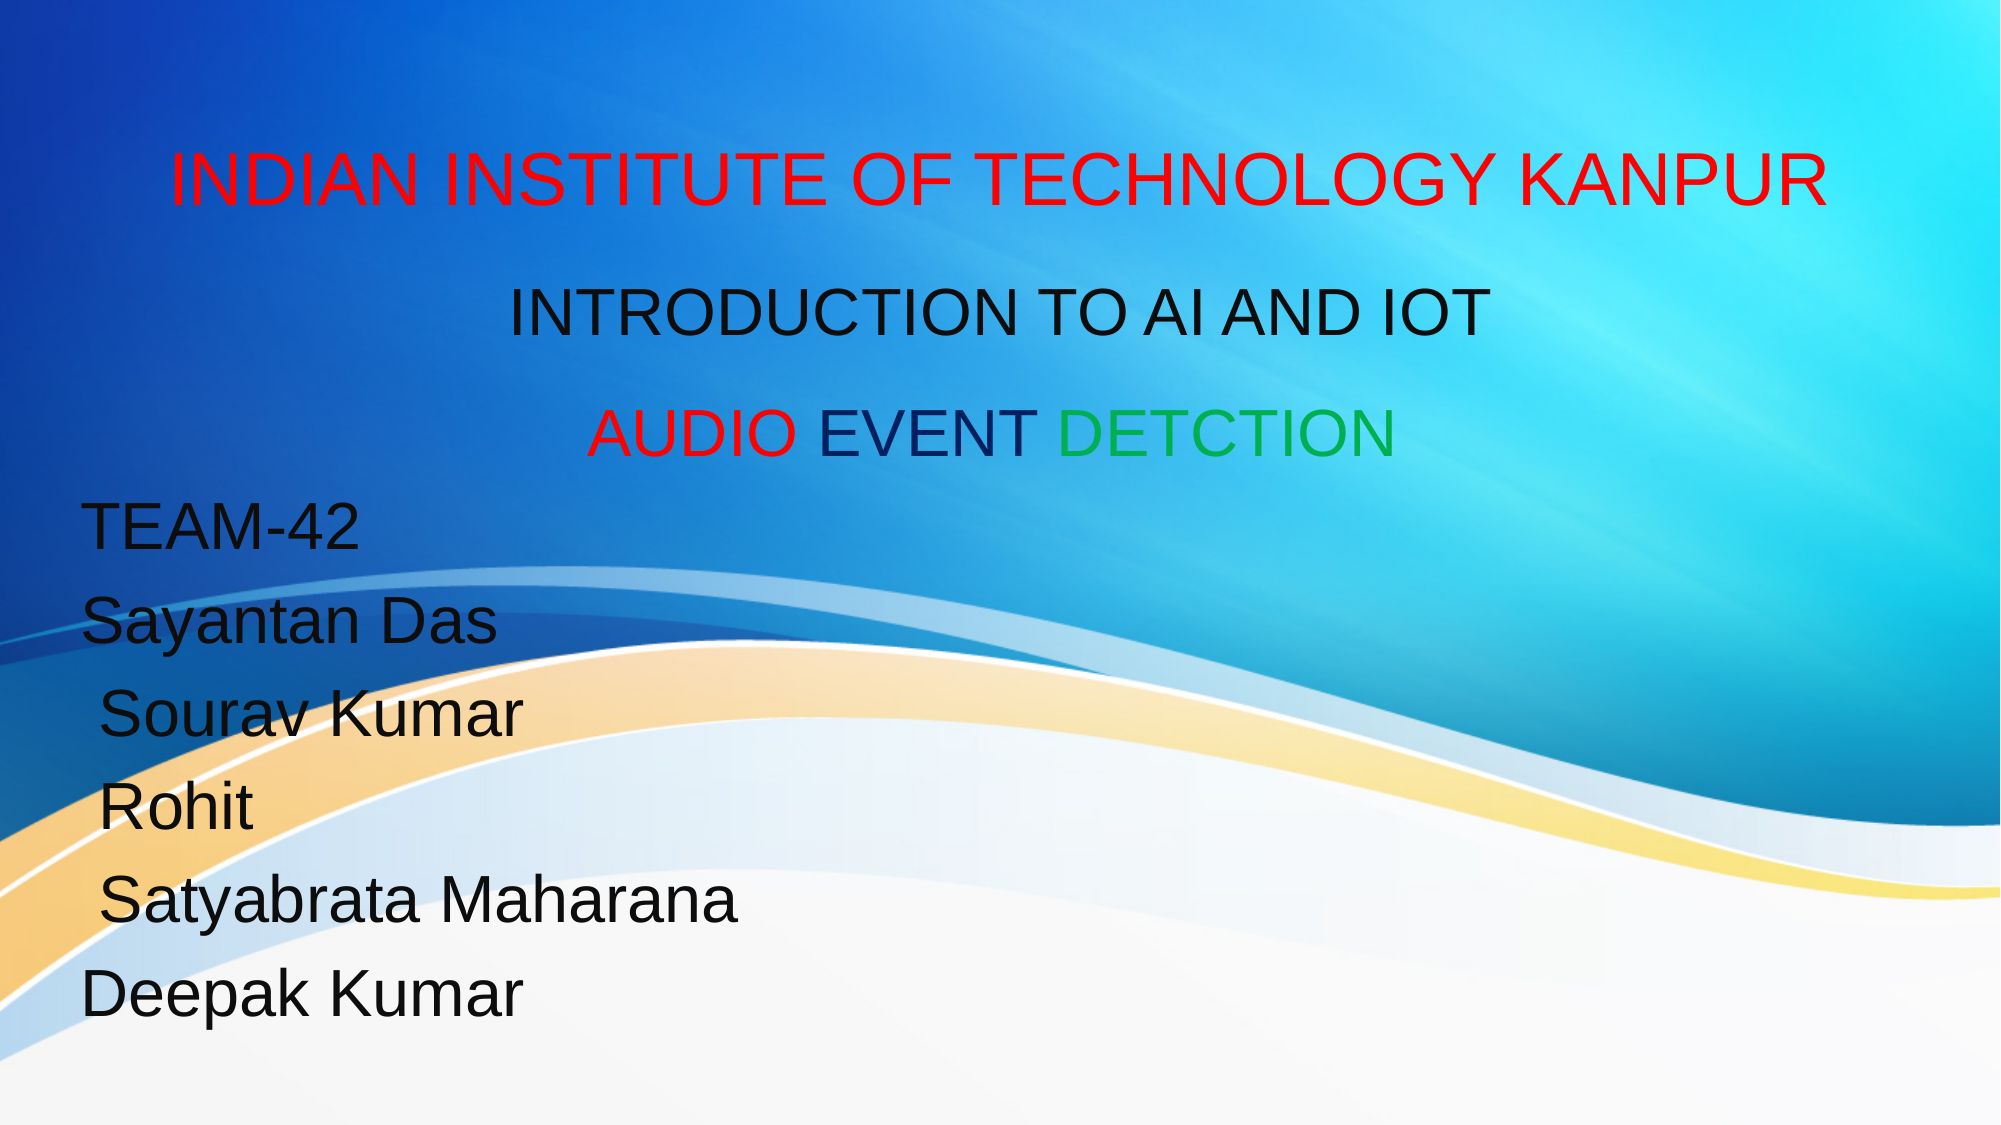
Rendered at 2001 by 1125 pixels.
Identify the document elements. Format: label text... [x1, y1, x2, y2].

picture [0, 0, 2001, 1125]
text_box AUDIO EVENT DETCTION TEAM-42 Sayantan Das Sourav Kumar Rohit Satyabrata Maharana Deepak Kumar [65, 382, 1920, 1079]
title INDIAN INSTITUTE OF TECHNOLOGY KANPUR [102, 51, 1898, 261]
subtitle INTRODUCTION TO AI AND IOT [102, 261, 1900, 382]
